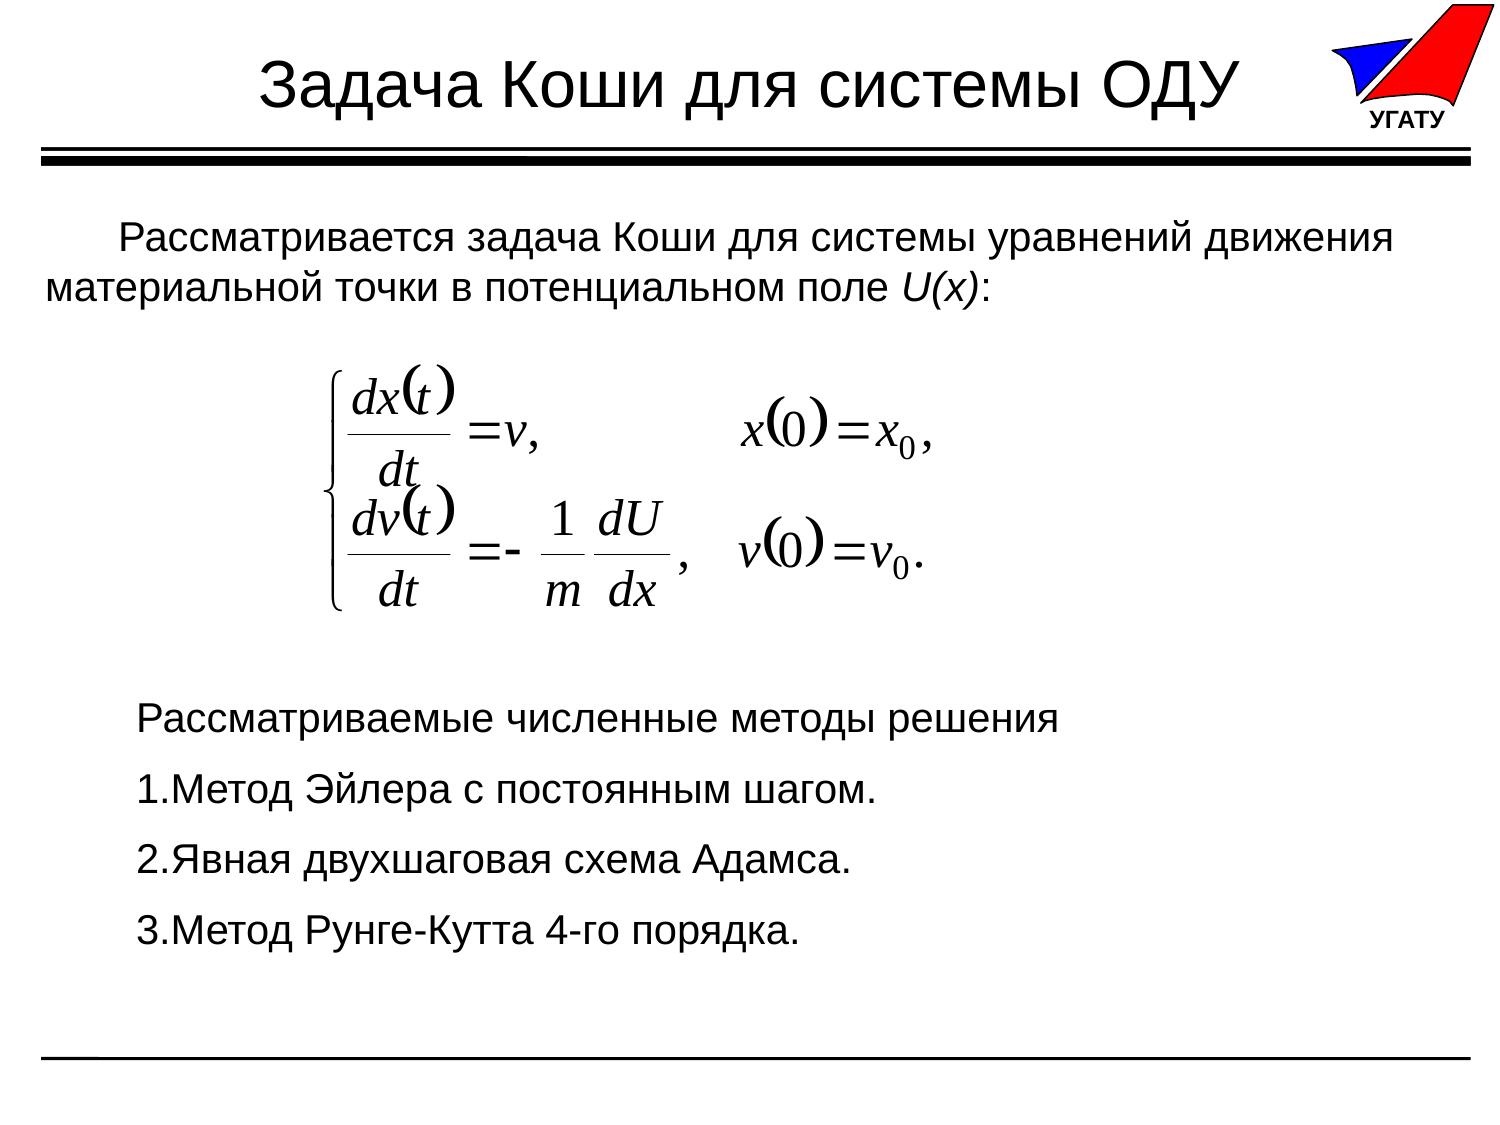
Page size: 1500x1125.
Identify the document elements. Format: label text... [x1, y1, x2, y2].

title Задача Коши для системы ОДУ [75, 149, 1425, 160]
title Задача Коши для системы ОДУ [75, 1, 1425, 148]
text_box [312, 361, 944, 622]
text_box Рассматриваемые численные методы решения Метод Эйлера с постоянным шагом. Явная двухшаговая схема Адамса. Метод Рунге-Кутта 4-го порядка. [47, 683, 1465, 961]
text_box Рассматривается задача Коши для системы уравнений движения материальной точки в потенциальном поле U(x): [29, 202, 1471, 317]
